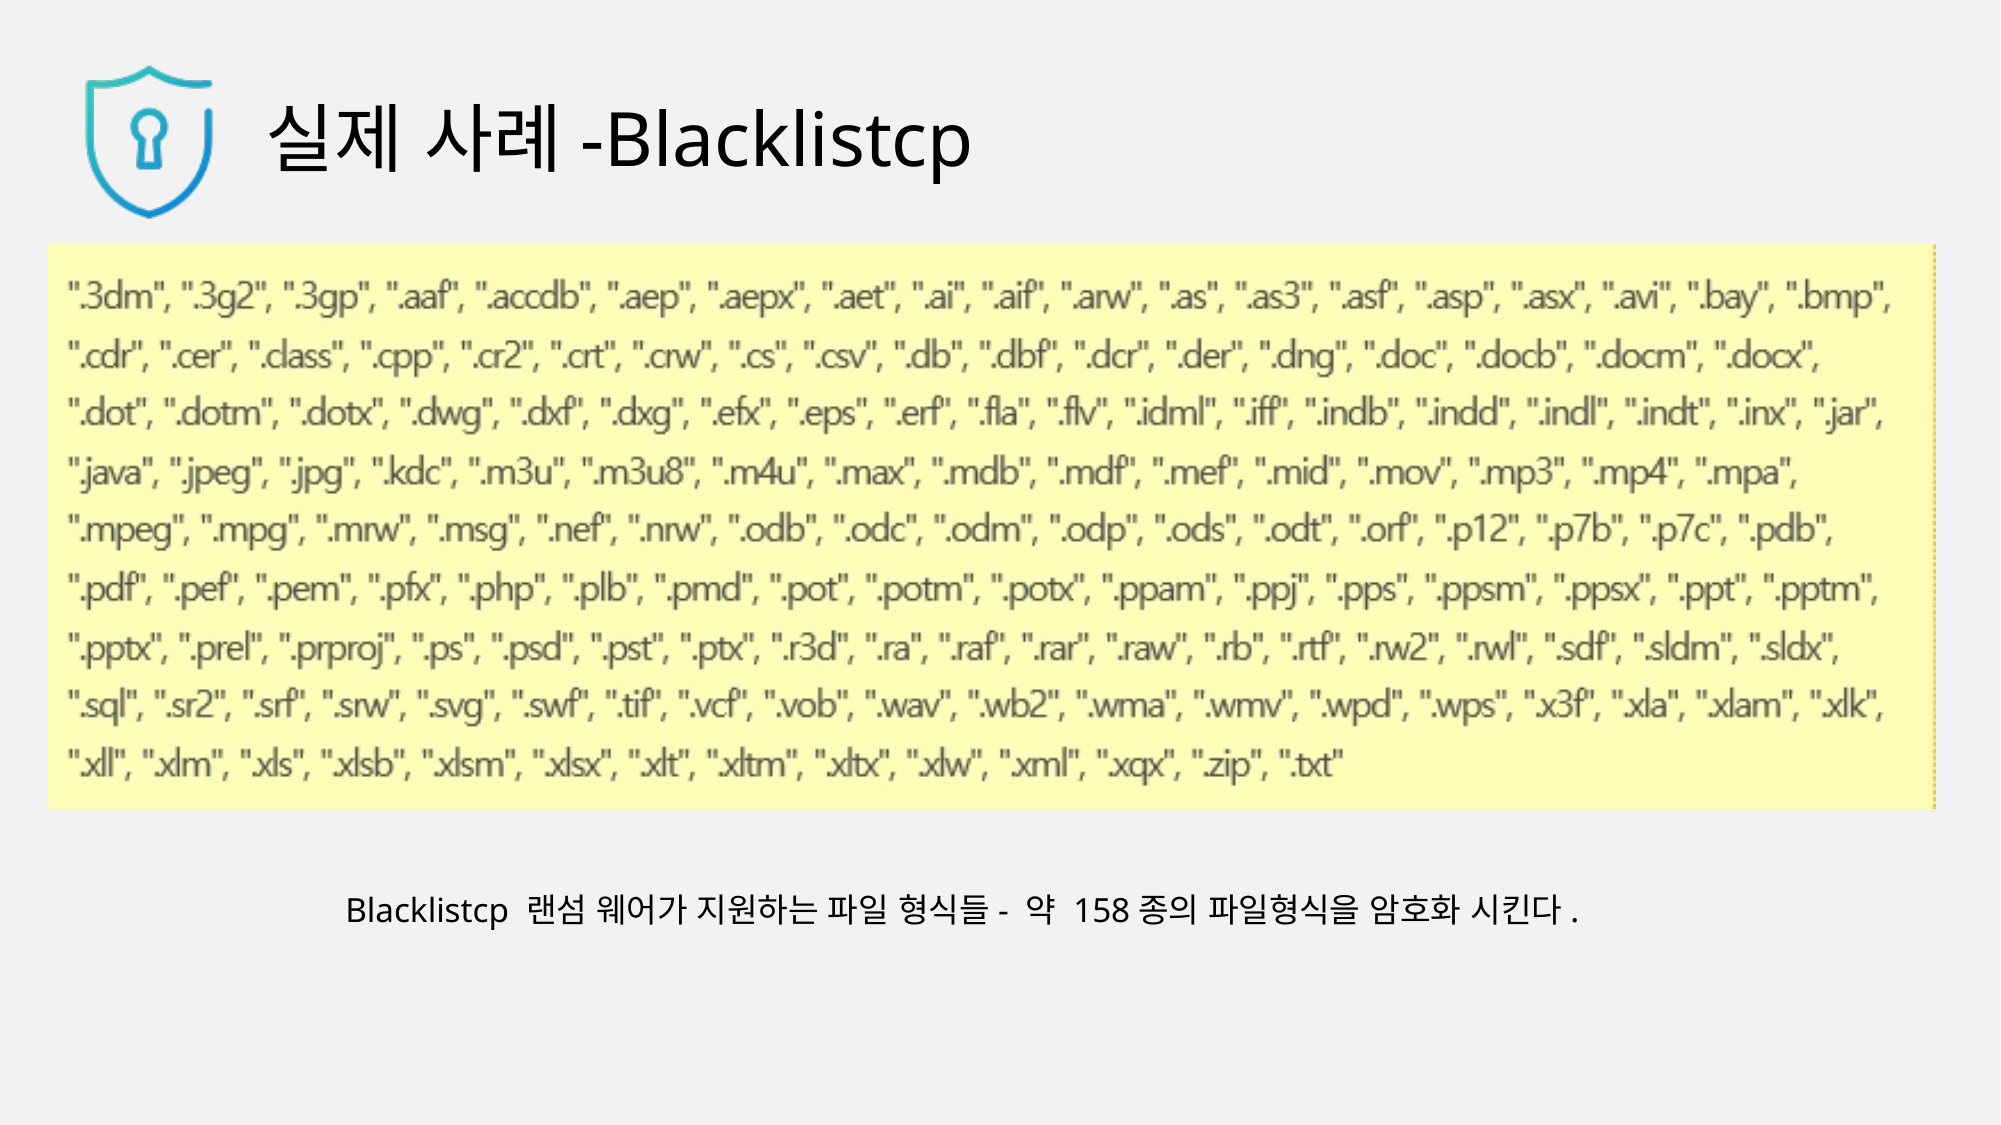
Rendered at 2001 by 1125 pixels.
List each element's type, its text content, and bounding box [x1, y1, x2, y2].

text_box Blacklistcp 랜섬 웨어가 지원하는 파일 형식들- 약 158종의 파일형식을 암호화 시킨다. [330, 881, 1652, 937]
text_box 실제 사례-Blacklistcp [251, 94, 1032, 191]
picture [48, 41, 1936, 809]
